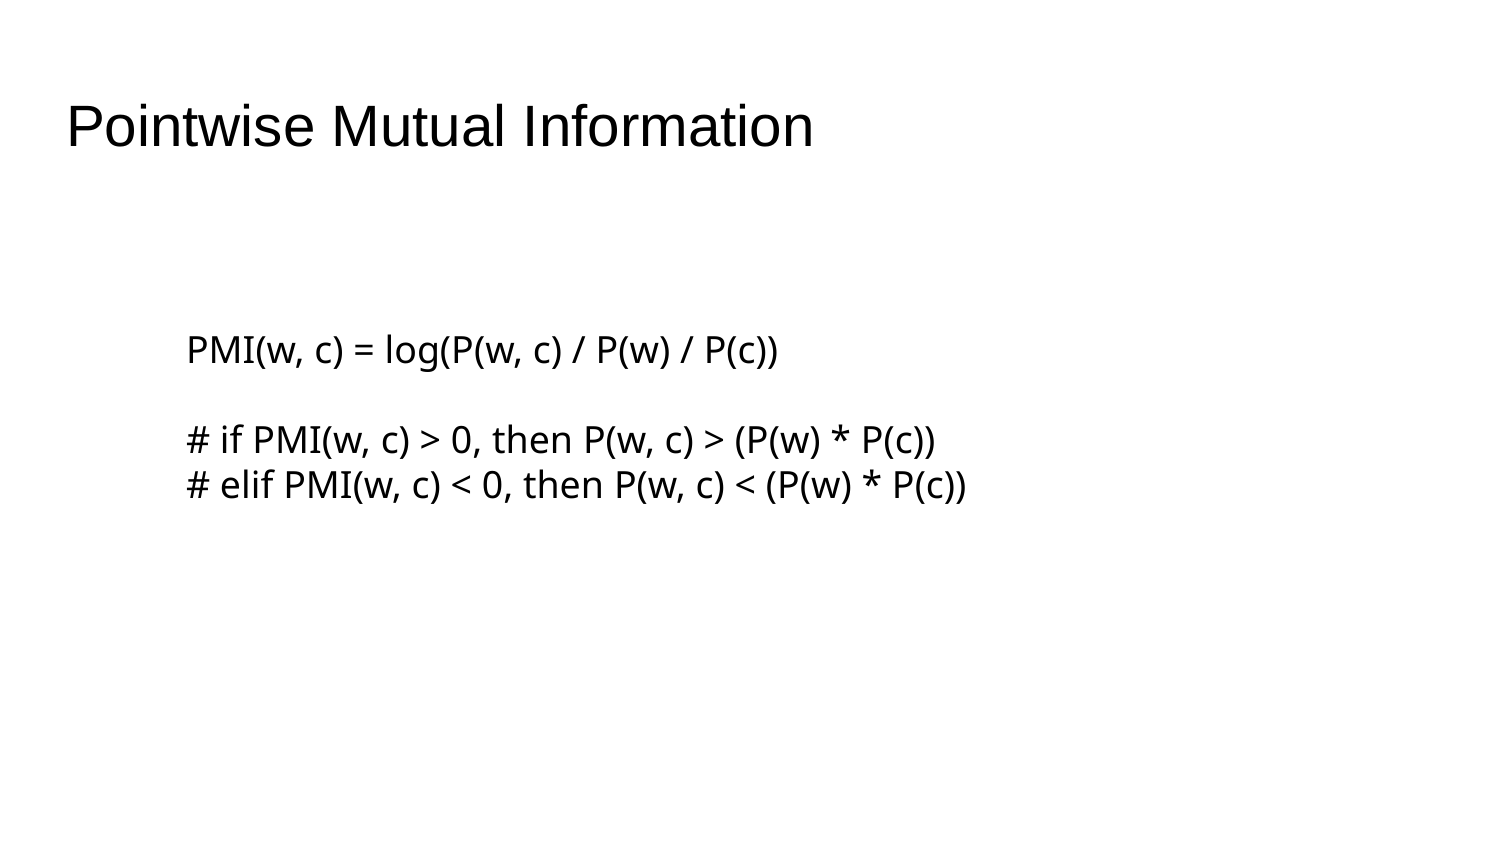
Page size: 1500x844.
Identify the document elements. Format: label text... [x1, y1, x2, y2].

title Pointwise Mutual Information [51, 72, 1449, 167]
text_box PMI(w, c) = log(P(w, c) / P(w) / P(c)) # if PMI(w, c) > 0, then P(w, c) > (P(w) * P(c)) # elif PMI(w, c) < 0, then P(w, c) < (P(w) * P(c)) [171, 310, 1329, 533]
